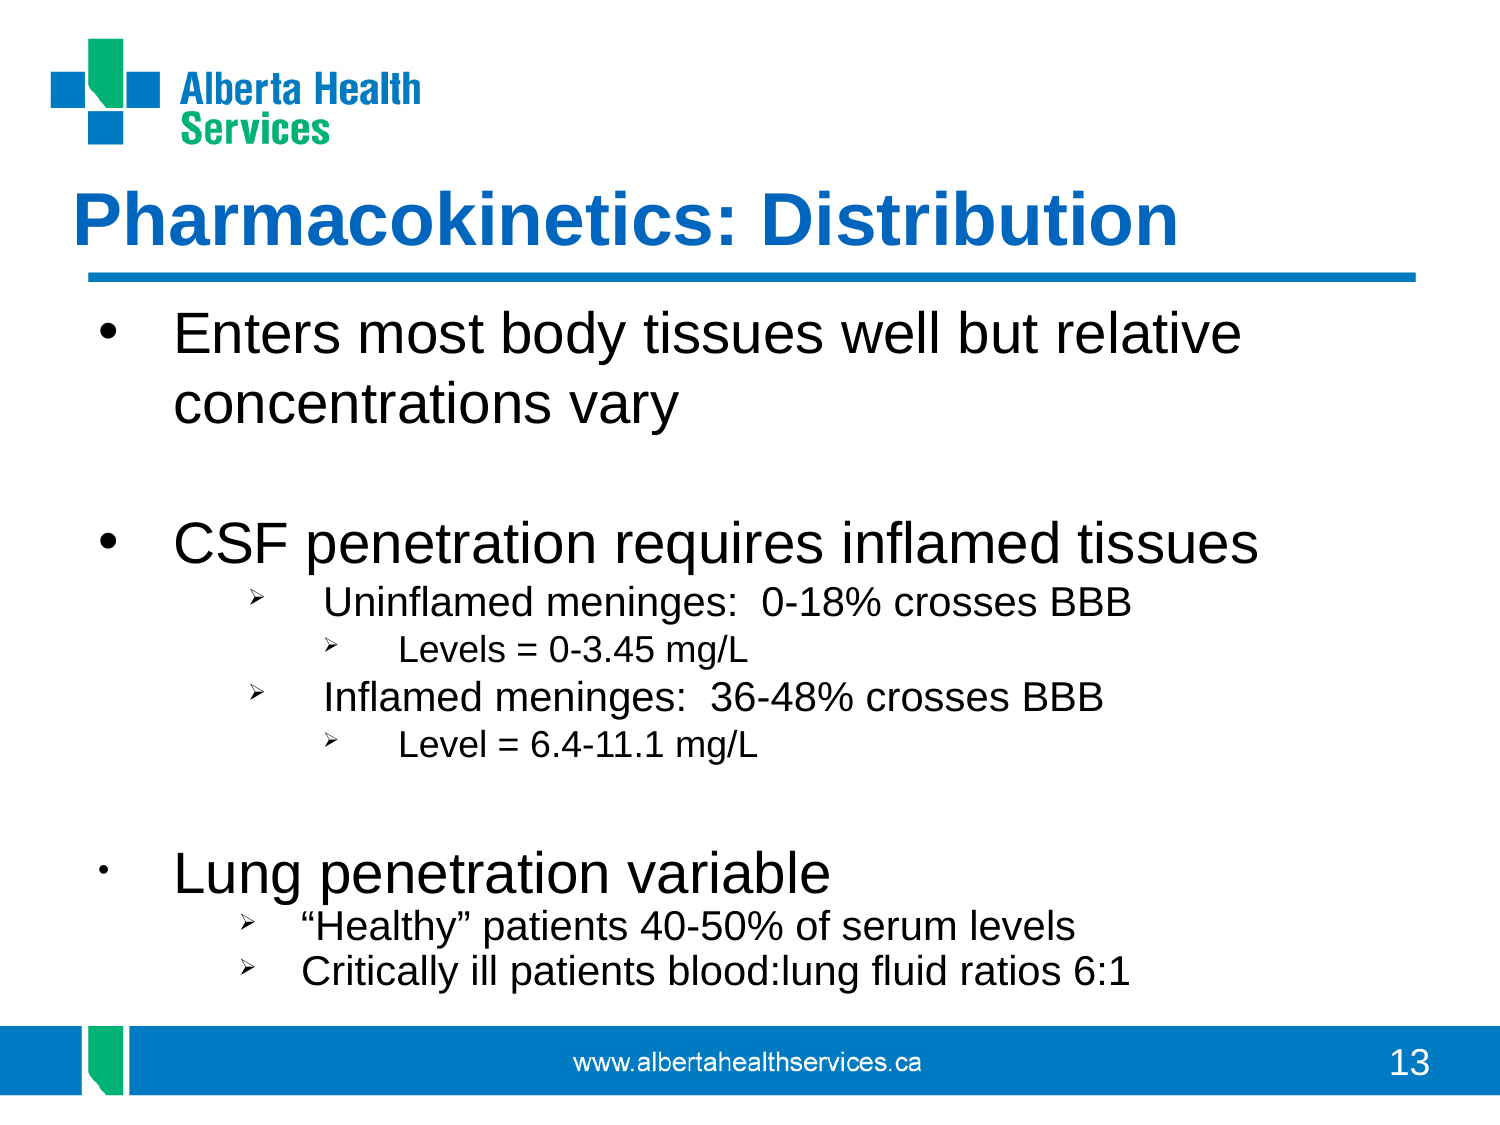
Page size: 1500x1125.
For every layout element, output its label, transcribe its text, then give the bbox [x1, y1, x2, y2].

text_box [1149, 1056, 1463, 1125]
title Pharmacokinetics: Distribution [0, 72, 1356, 261]
picture [0, 21, 1500, 1112]
text_box Enters most body tissues well but relative concentrations vary CSF penetration requires inflamed tissues Uninflamed meninges: 0-18% crosses BBB Levels = 0-3.45 mg/L Inflamed meninges: 36-48% crosses BBB Level = 6.4-11.1 mg/L Lung penetration variable “Healthy” patients 40-50% of serum levels Critically ill patients blood:lung fluid ratios 6:1 [83, 287, 1439, 1053]
